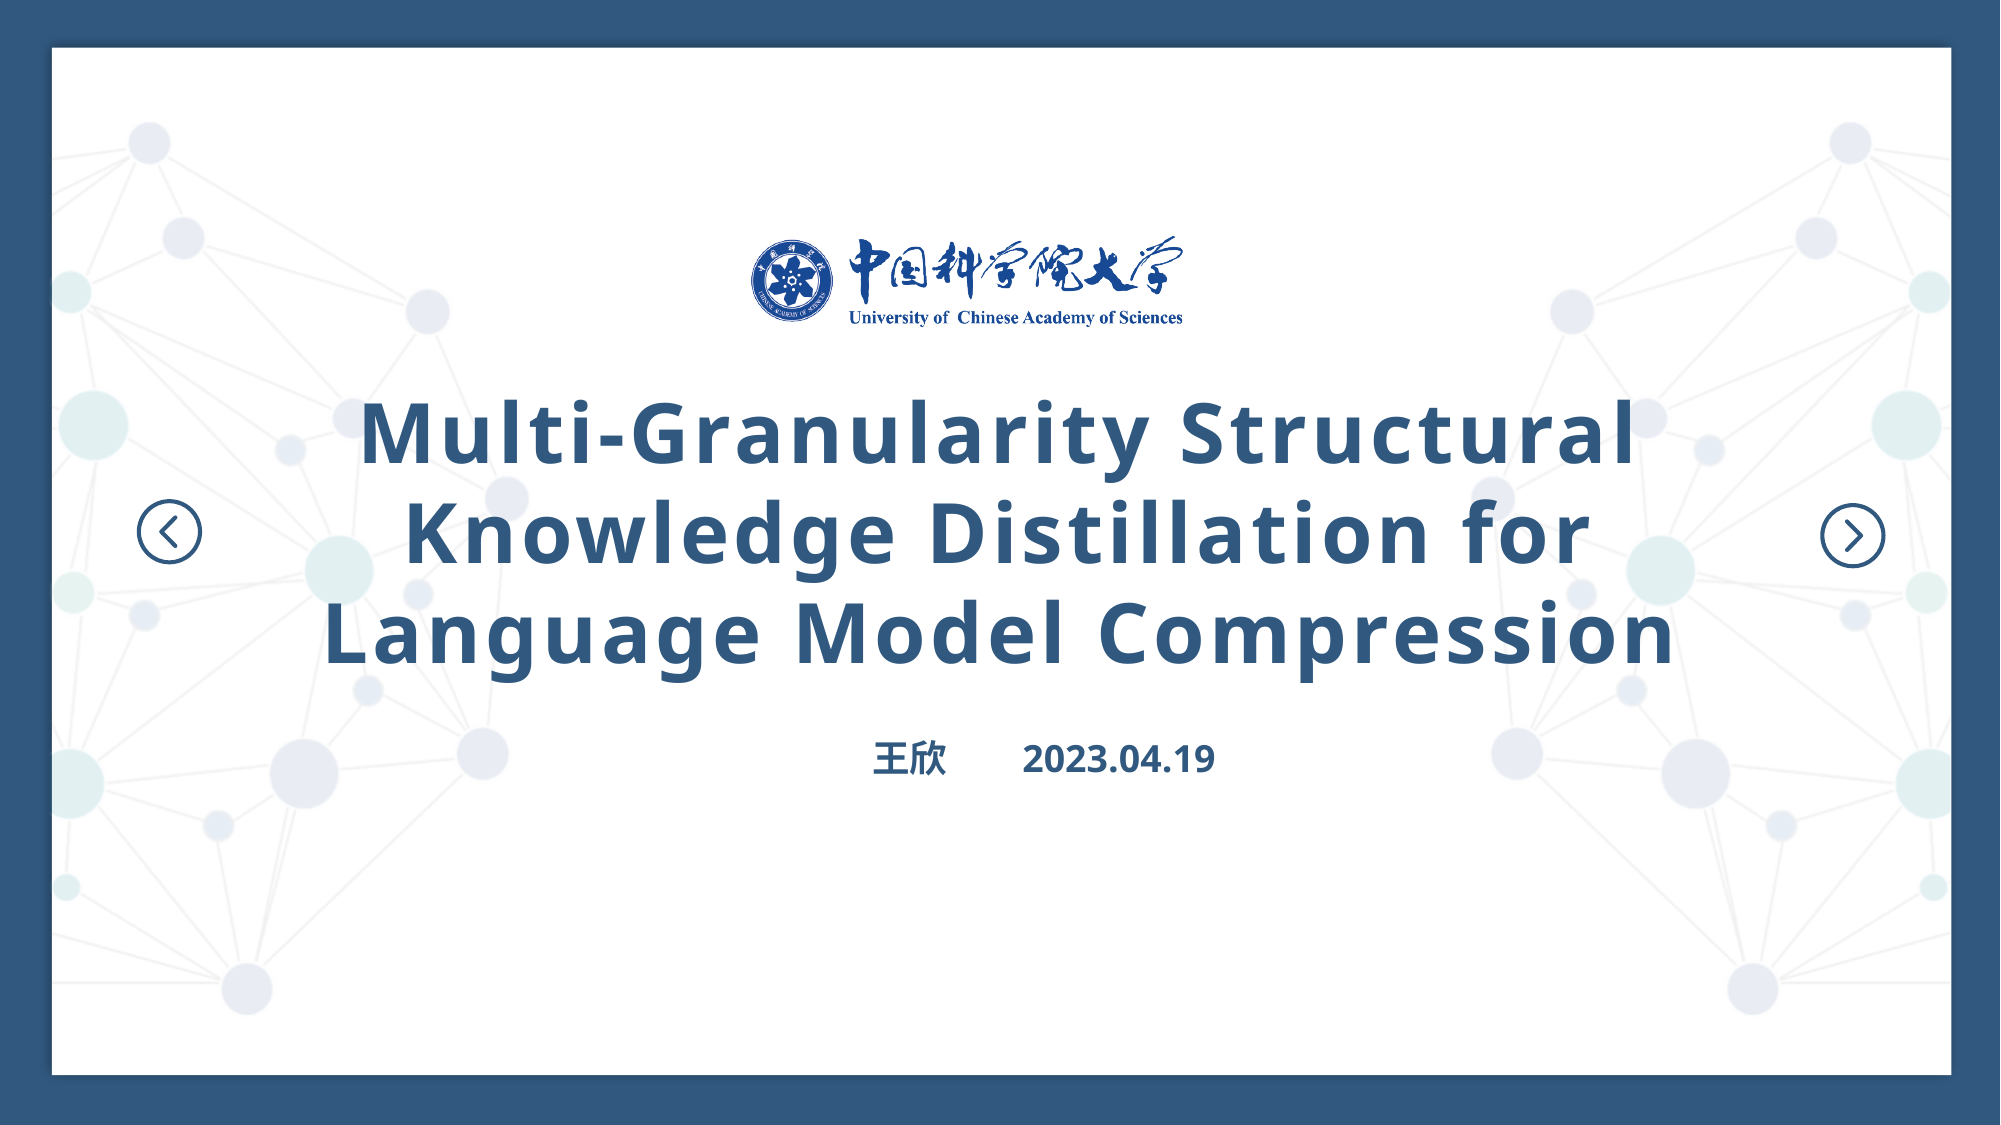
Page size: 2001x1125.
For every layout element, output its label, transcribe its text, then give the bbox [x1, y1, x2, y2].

picture [751, 236, 1183, 327]
picture [49, 119, 532, 1018]
text_box Multi-Granularity Structural Knowledge Distillation for Language Model Compression [224, 372, 1776, 688]
picture [1468, 119, 1951, 1018]
text_box 王欣 2023.04.19 [641, 728, 1447, 828]
text_box [136, 499, 203, 565]
text_box [1820, 503, 1886, 569]
